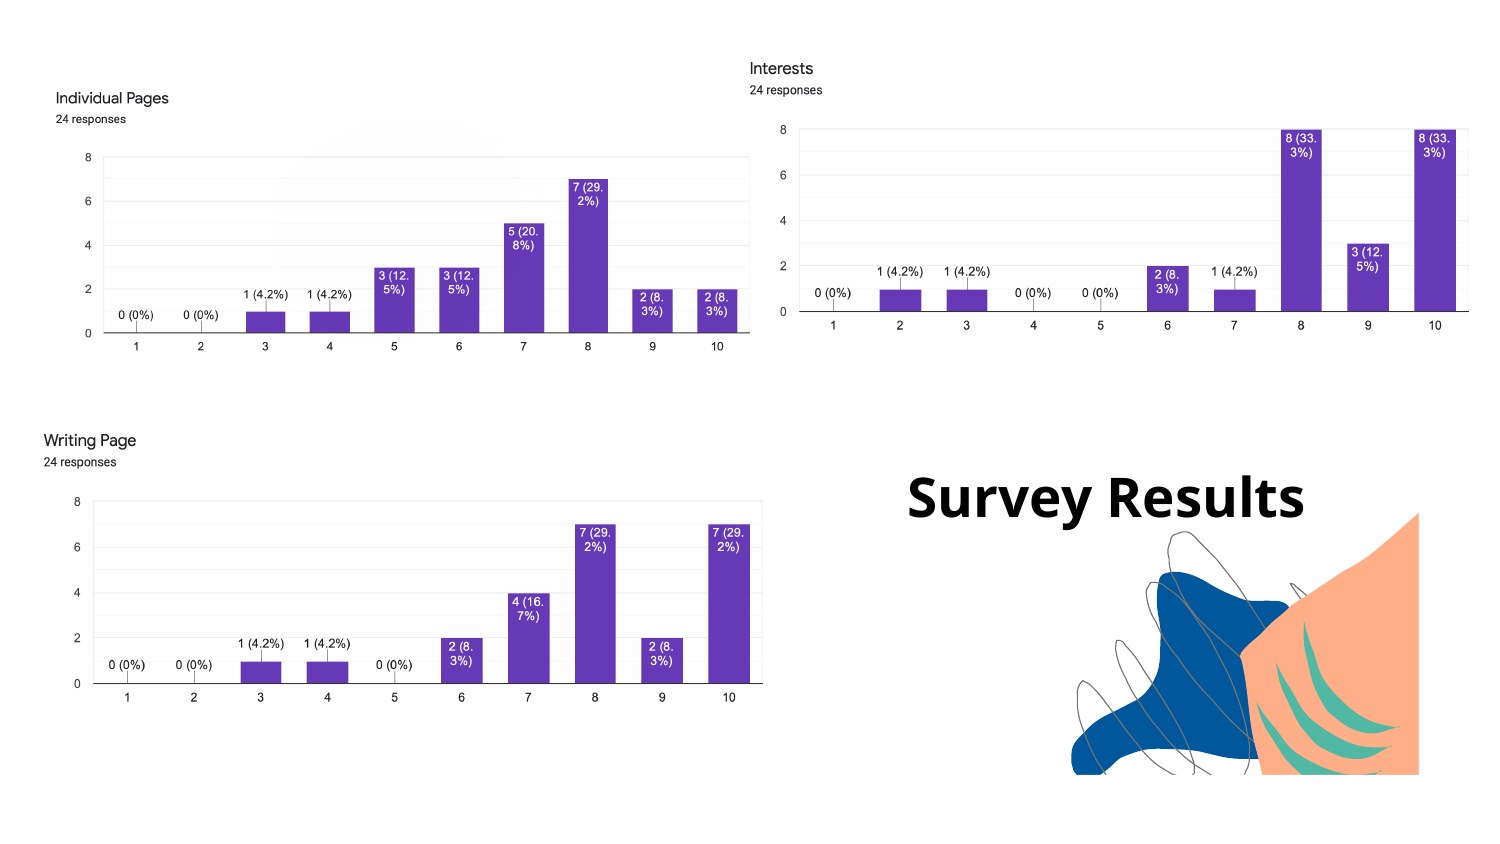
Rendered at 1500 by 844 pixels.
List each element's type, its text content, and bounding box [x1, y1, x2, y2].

picture [19, 33, 1470, 760]
title Survey Results [892, 444, 1359, 612]
